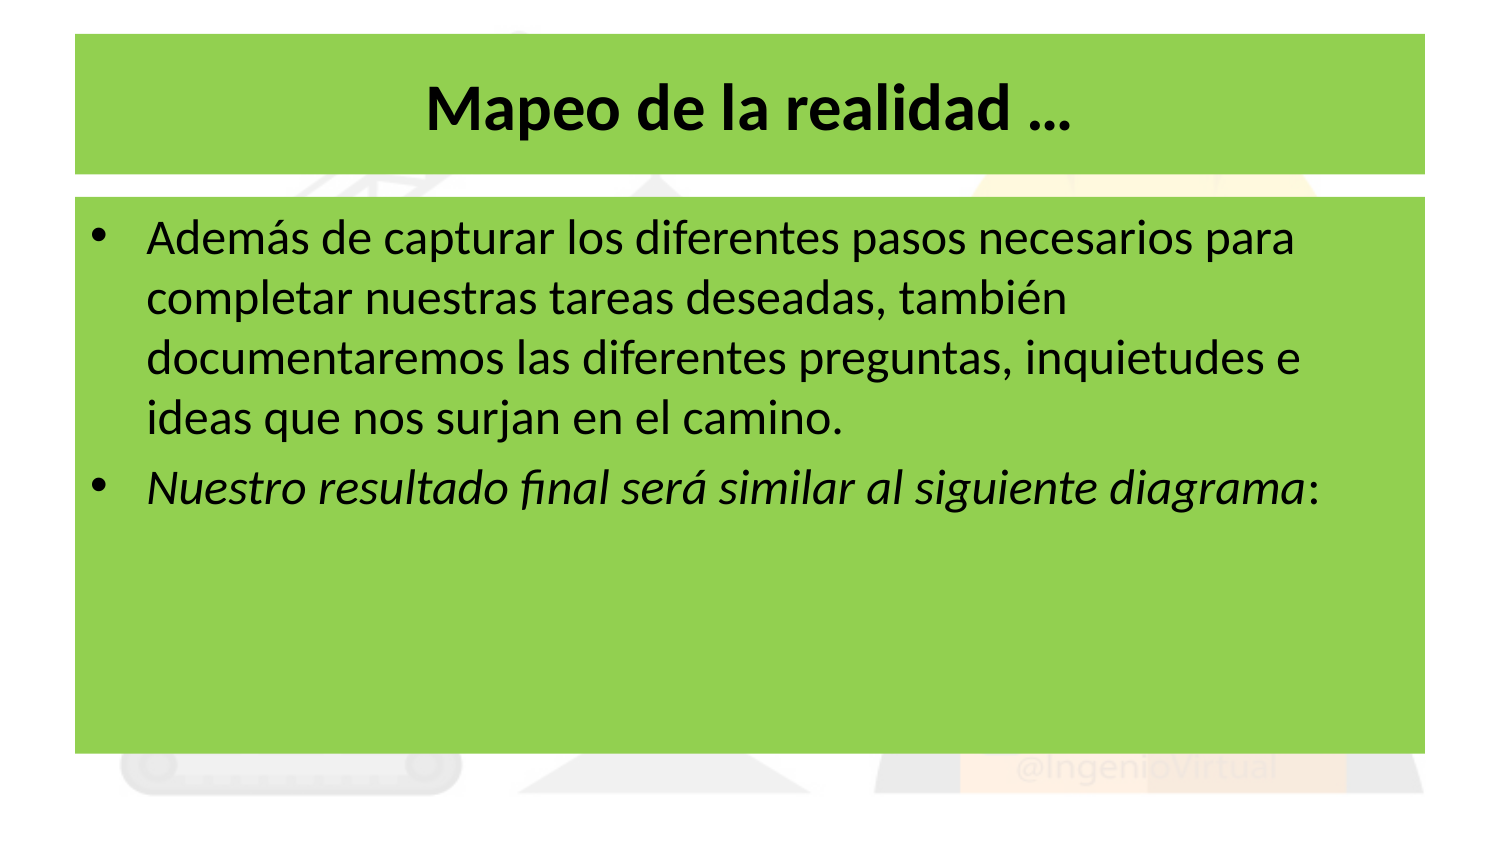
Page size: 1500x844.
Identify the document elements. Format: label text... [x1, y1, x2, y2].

list Además de capturar los diferentes pasos necesarios para completar nuestras tareas deseadas, también documentaremos las diferentes preguntas, inquietudes e ideas que nos surjan en el camino. Nuestro resultado final será similar al siguiente diagrama: [75, 196, 1425, 754]
title Mapeo de la realidad … [75, 33, 1425, 175]
